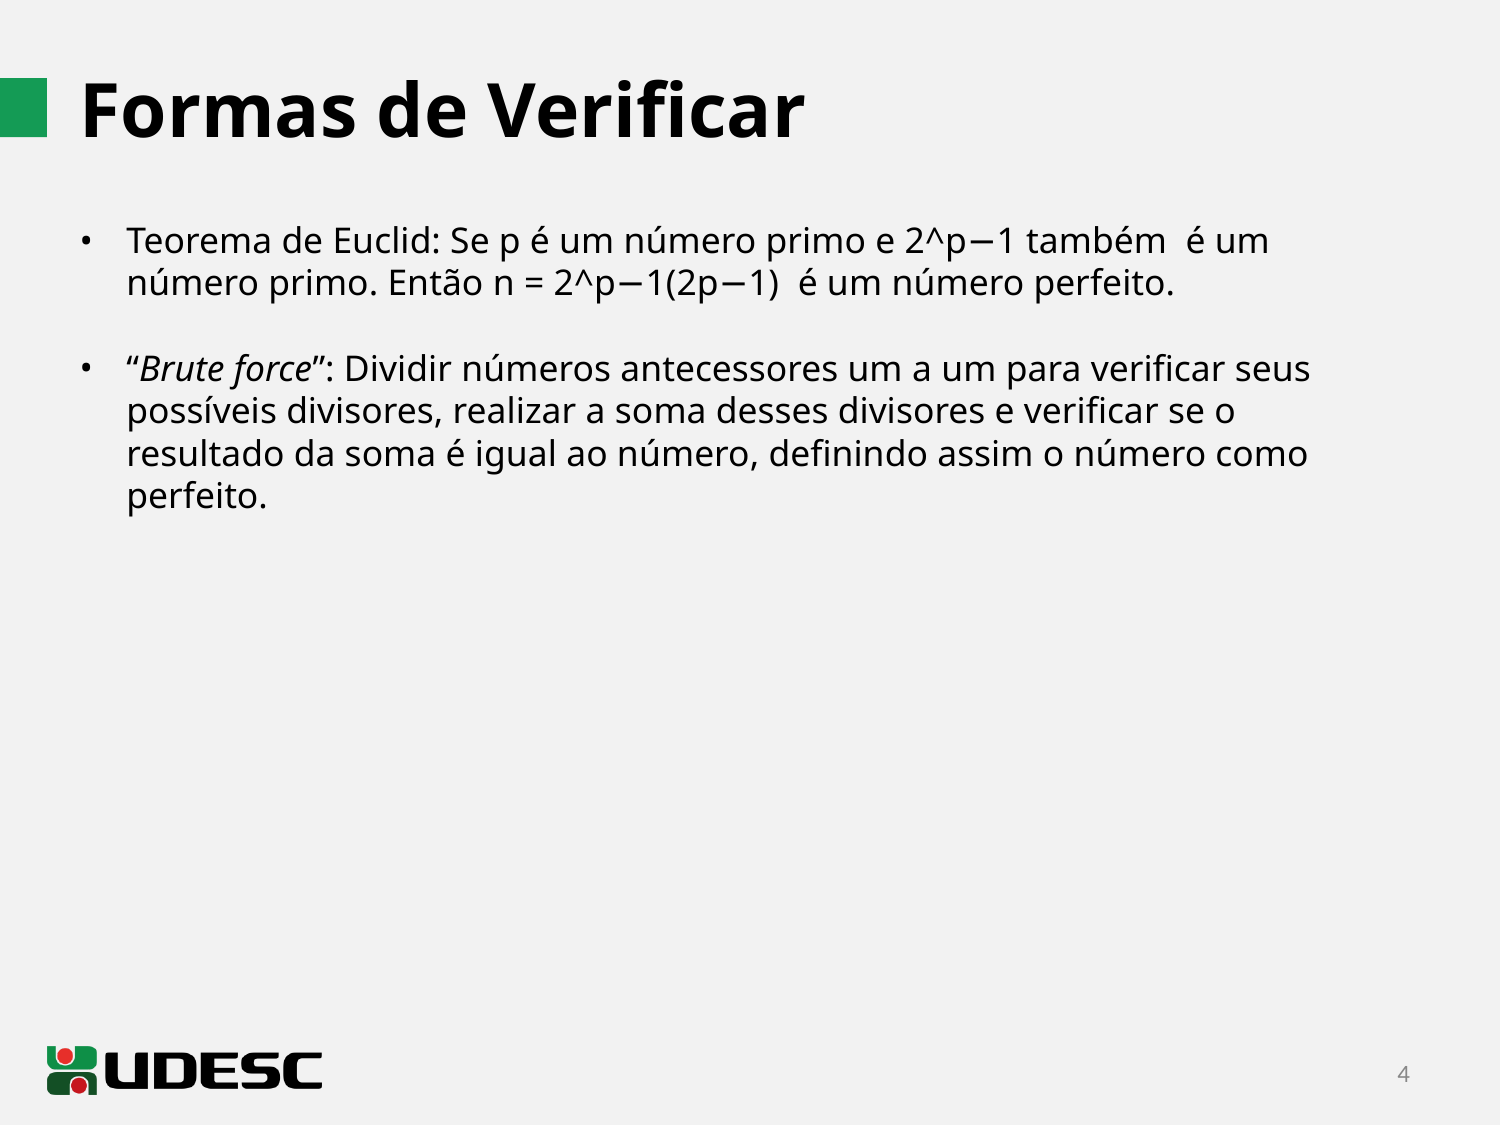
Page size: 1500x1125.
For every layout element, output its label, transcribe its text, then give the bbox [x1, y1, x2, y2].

text_box Formas de Verificar [64, 54, 1081, 161]
text_box [0, 78, 47, 138]
picture [46, 1046, 322, 1095]
slide_number ‹#› [1074, 1042, 1425, 1103]
text_box Teorema de Euclid: Se p é um número primo e 2^p−1 também é um número primo. Então n = 2^p−1(2p−1) é um número perfeito. “Brute force”: Dividir números antecessores um a um para verificar seus possíveis divisores, realizar a soma desses divisores e verificar se o resultado da soma é igual ao número, definindo assim o número como perfeito. [64, 167, 1348, 958]
